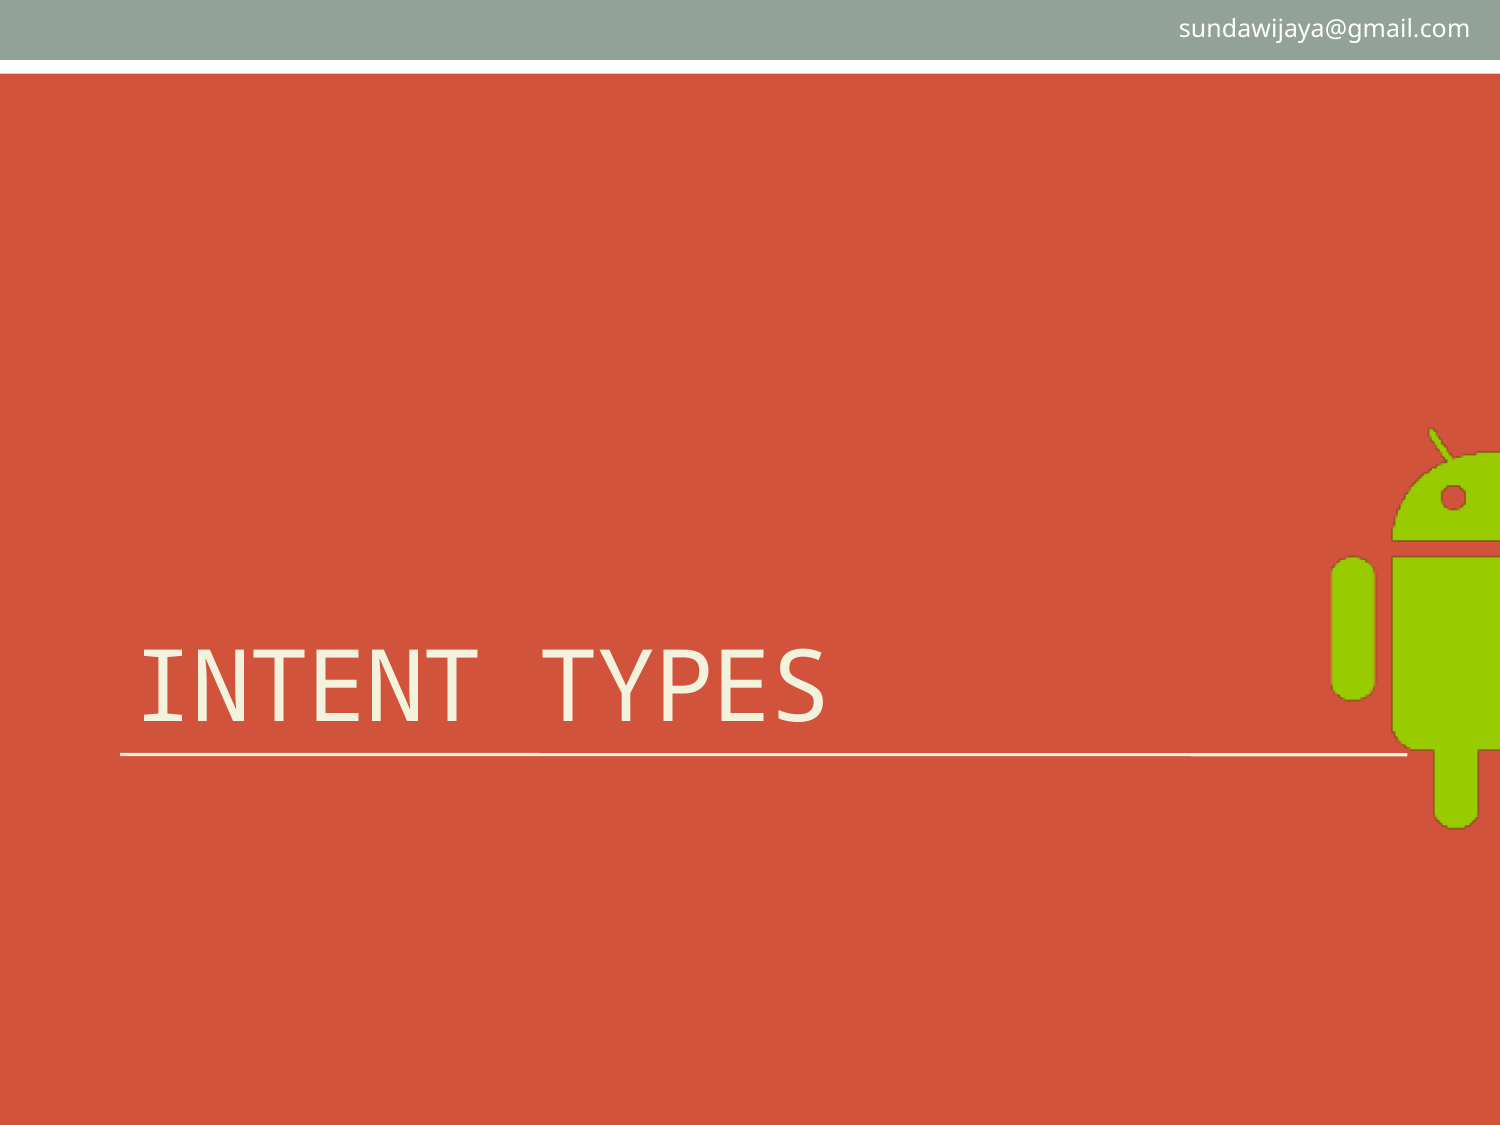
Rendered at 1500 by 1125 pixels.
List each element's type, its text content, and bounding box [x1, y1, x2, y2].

title Intent Types [118, 387, 1394, 749]
picture [1296, 425, 1500, 832]
footer sundawijaya@gmail.com [987, 3, 1500, 57]
